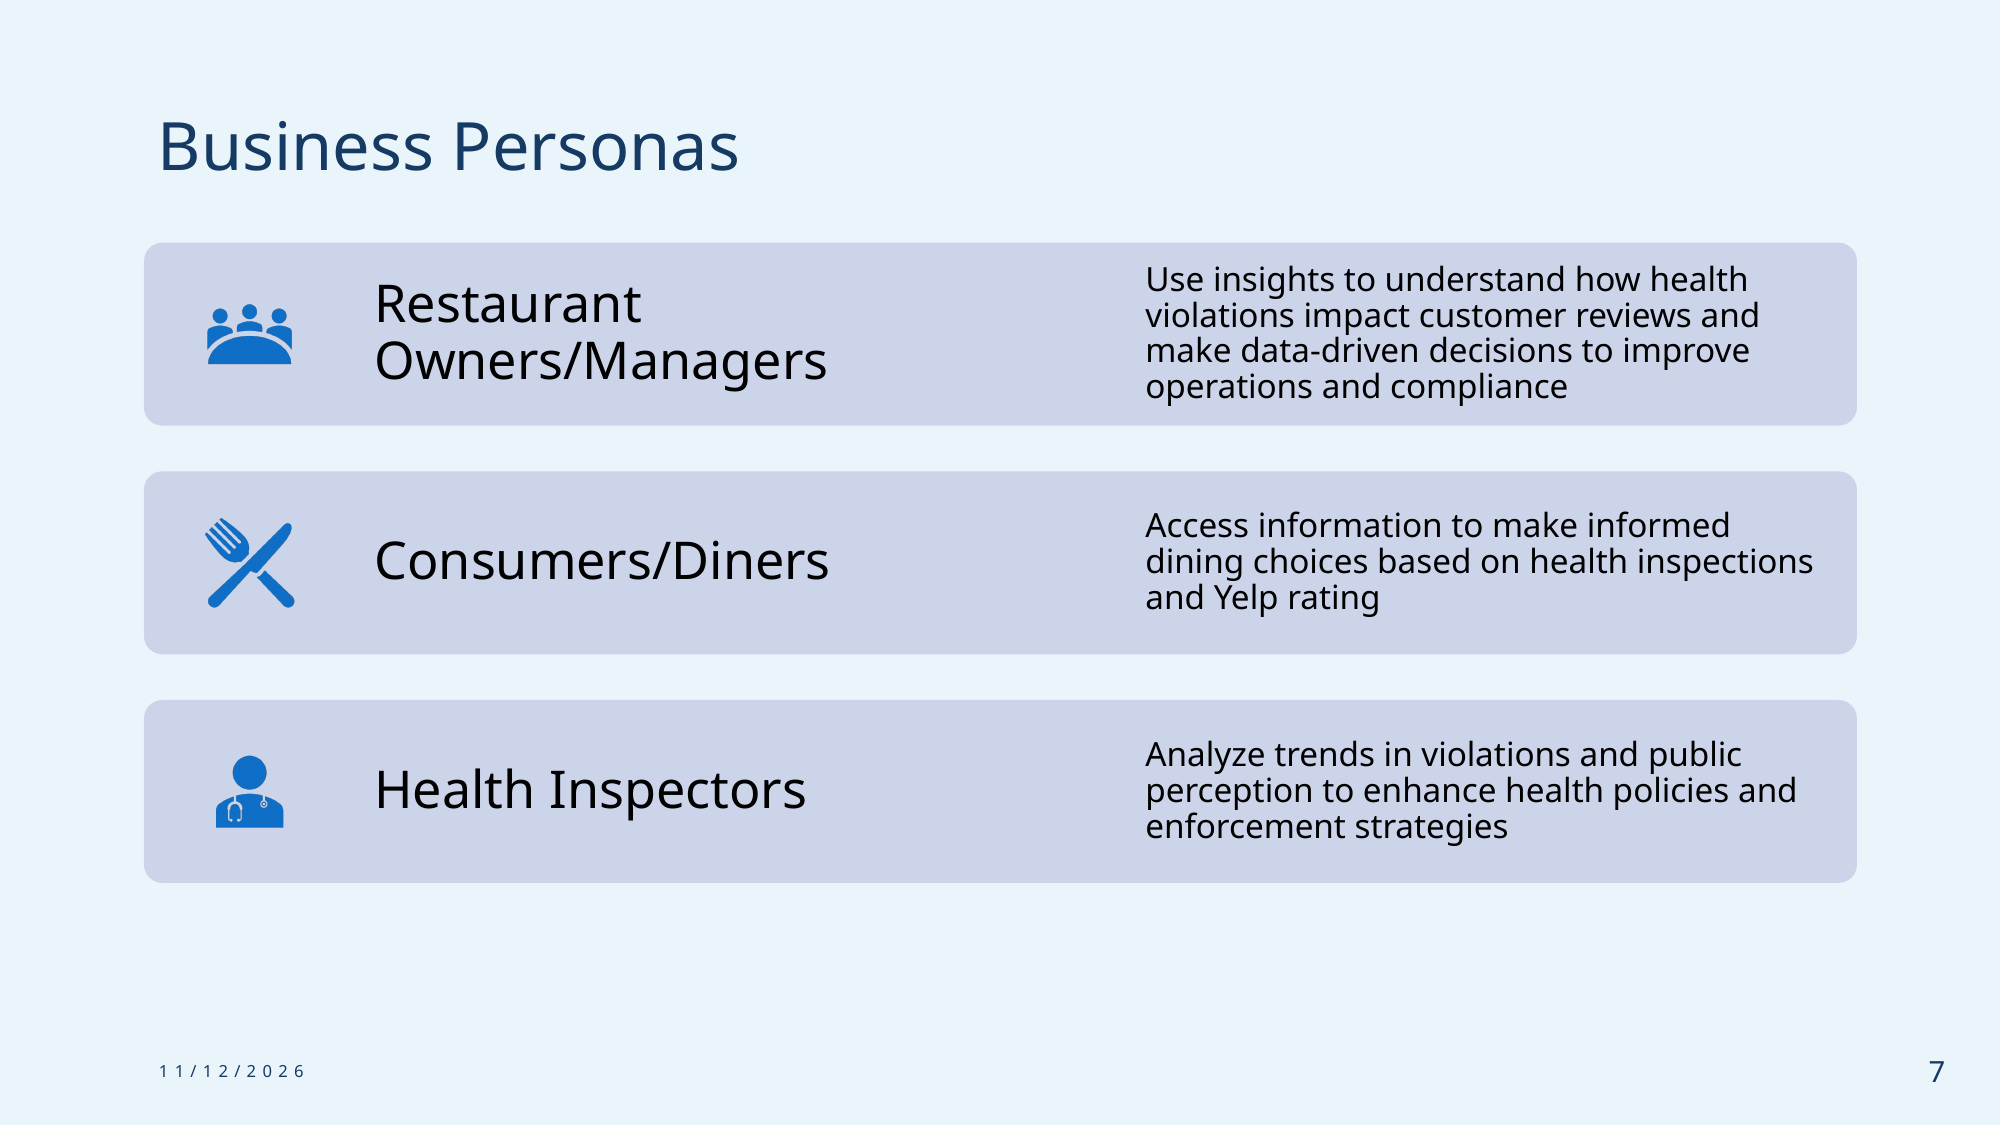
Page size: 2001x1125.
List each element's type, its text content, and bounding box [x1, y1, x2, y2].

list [143, 242, 1858, 884]
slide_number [143, 1042, 594, 1103]
slide_number 7 [1875, 1042, 1961, 1103]
title Business Personas [142, 96, 1858, 305]
